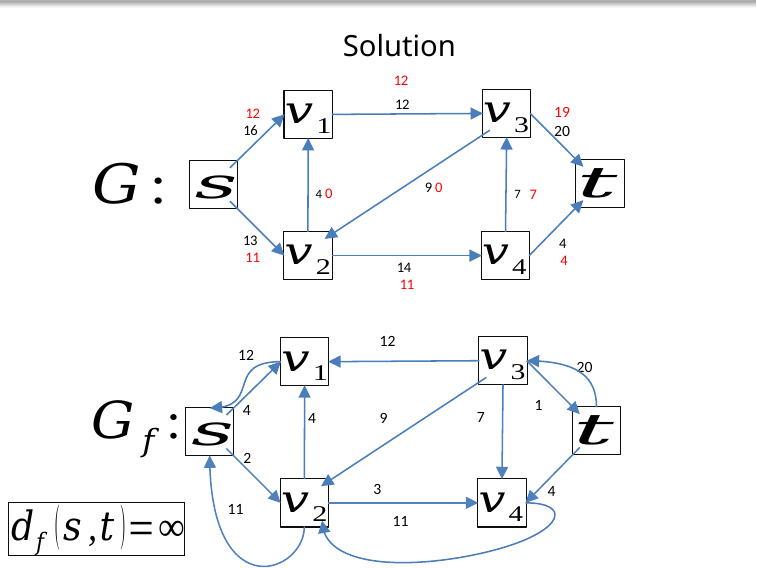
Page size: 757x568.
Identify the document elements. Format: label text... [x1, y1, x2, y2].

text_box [402, 437, 406, 568]
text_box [92, 77, 624, 292]
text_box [185, 330, 621, 527]
picture [0, 0, 756, 8]
text_box Solution [50, 26, 756, 62]
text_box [209, 455, 281, 504]
